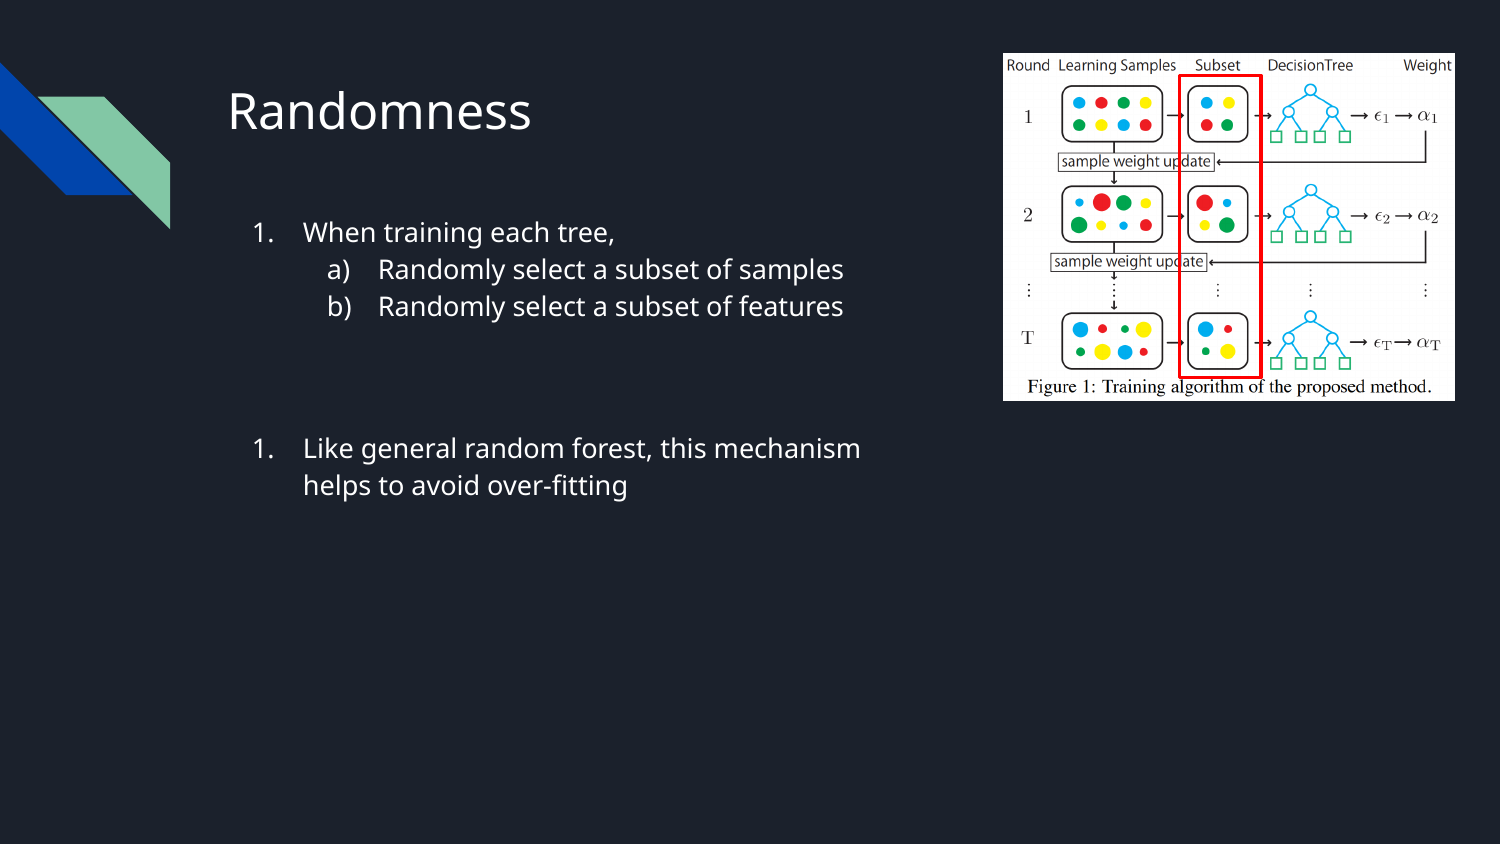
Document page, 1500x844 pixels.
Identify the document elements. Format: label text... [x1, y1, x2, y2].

list When training each tree, Randomly select a subset of samples Randomly select a subset of features Like general random forest, this mechanism helps to avoid over-fitting [212, 195, 948, 673]
title Randomness [212, 64, 997, 215]
picture [1002, 52, 1455, 401]
